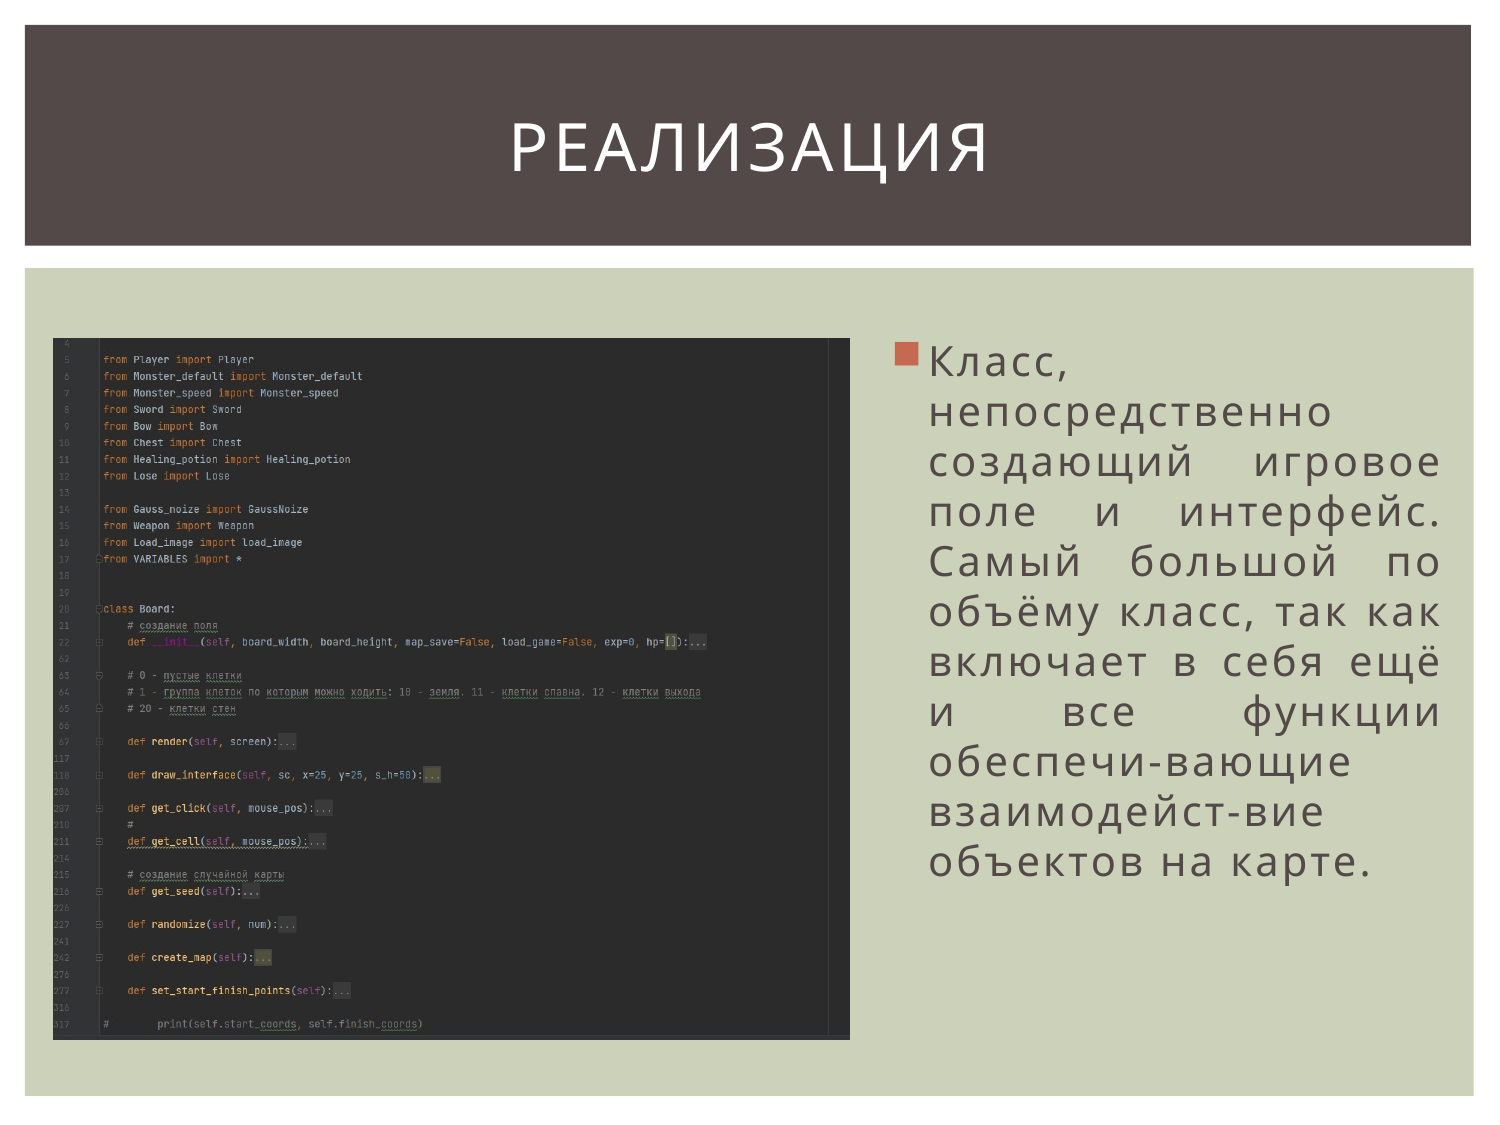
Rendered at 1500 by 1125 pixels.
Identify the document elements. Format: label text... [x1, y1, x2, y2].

picture [52, 337, 851, 1041]
title реализация [62, 58, 1438, 232]
list Класс, непосредственно создающий игровое поле и интерфейс. Самый большой по объёму класс, так как включает в себя ещё и все функции обеспечи-вающие взаимодейст-вие объектов на карте. [868, 327, 1459, 1051]
